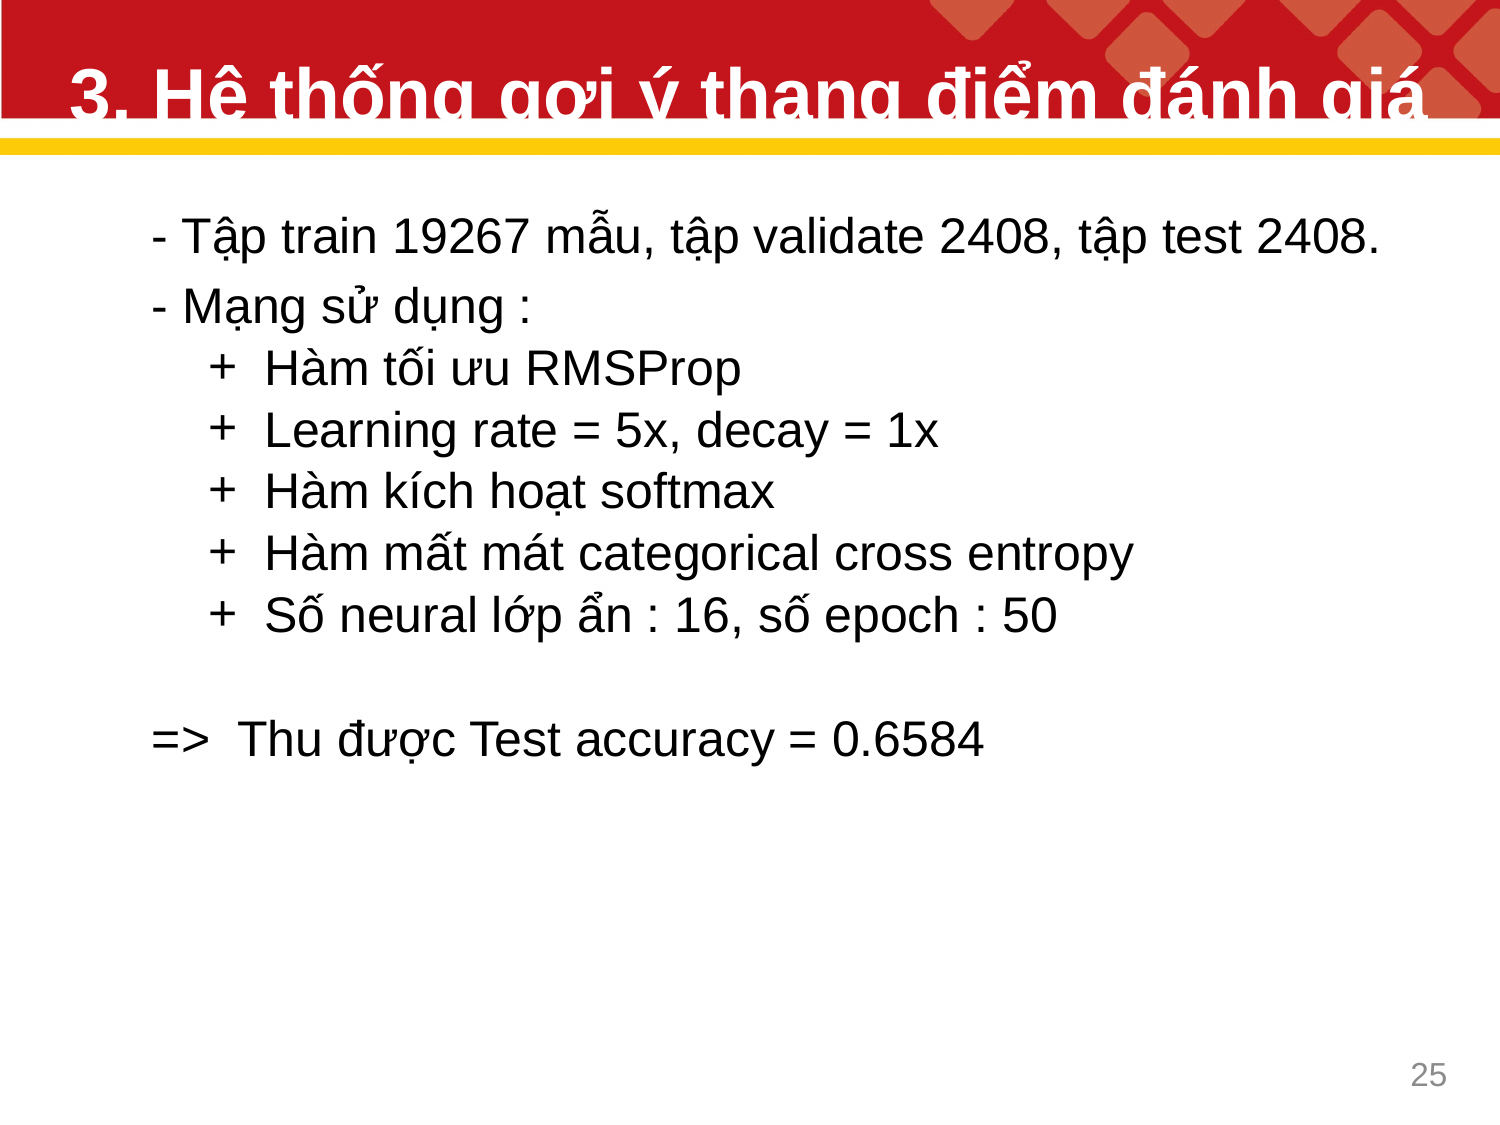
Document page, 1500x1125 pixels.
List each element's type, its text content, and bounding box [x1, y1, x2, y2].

picture [0, 0, 1500, 1125]
title 3. Hệ thống gợi ý thang điểm đánh giá [51, 0, 1449, 206]
slide_number 24 [1124, 1042, 1463, 1103]
